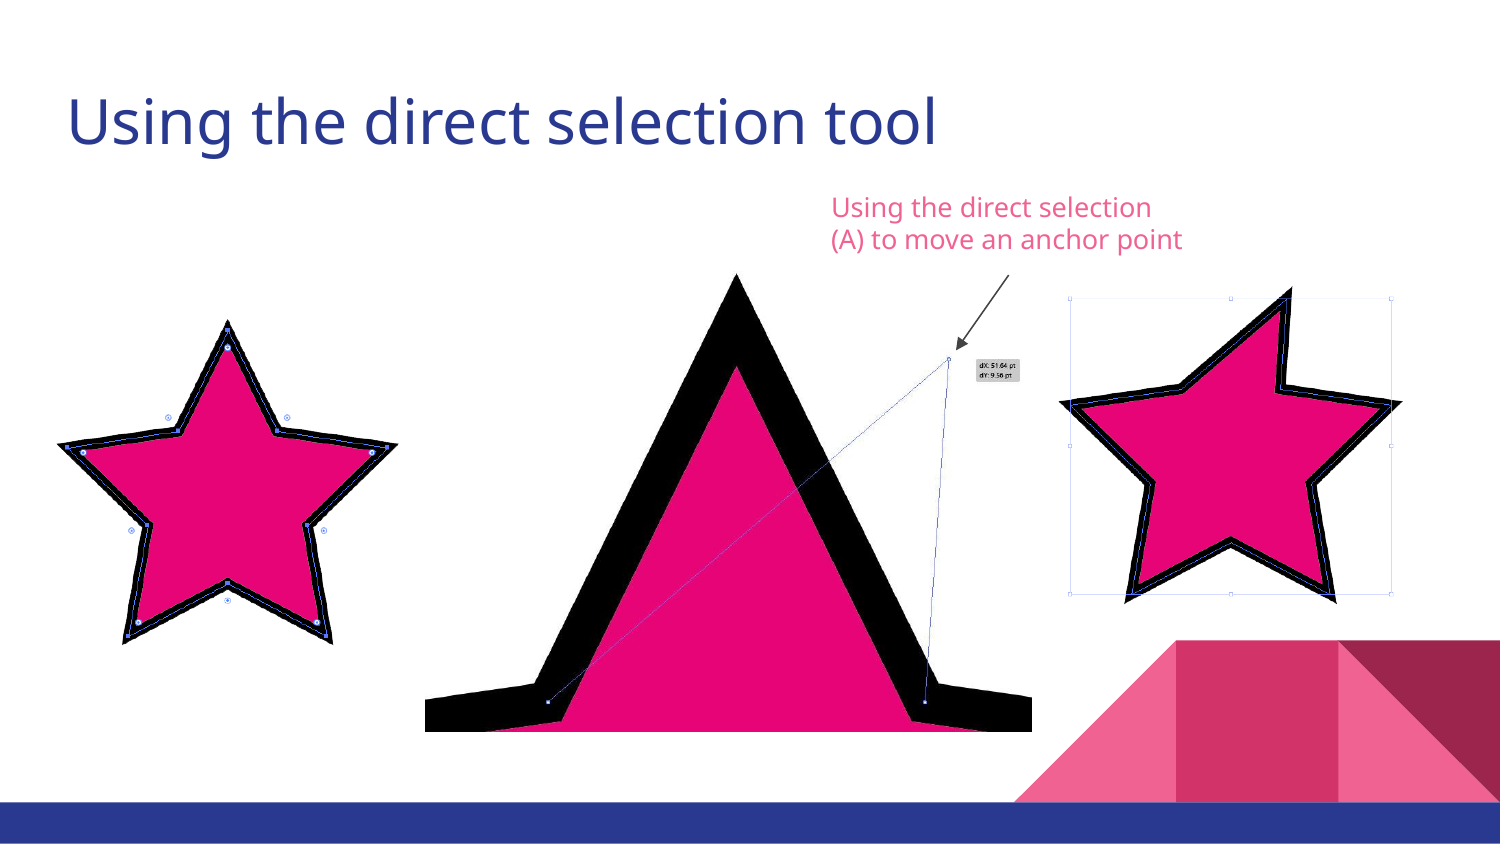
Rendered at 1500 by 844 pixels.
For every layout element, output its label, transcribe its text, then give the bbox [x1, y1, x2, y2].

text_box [955, 274, 1009, 351]
title Using the direct selection tool [51, 67, 1449, 167]
picture [1052, 283, 1406, 612]
picture [50, 310, 404, 650]
text_box Using the direct selection (A) to move an anchor point [816, 175, 1202, 276]
picture [424, 227, 1032, 732]
